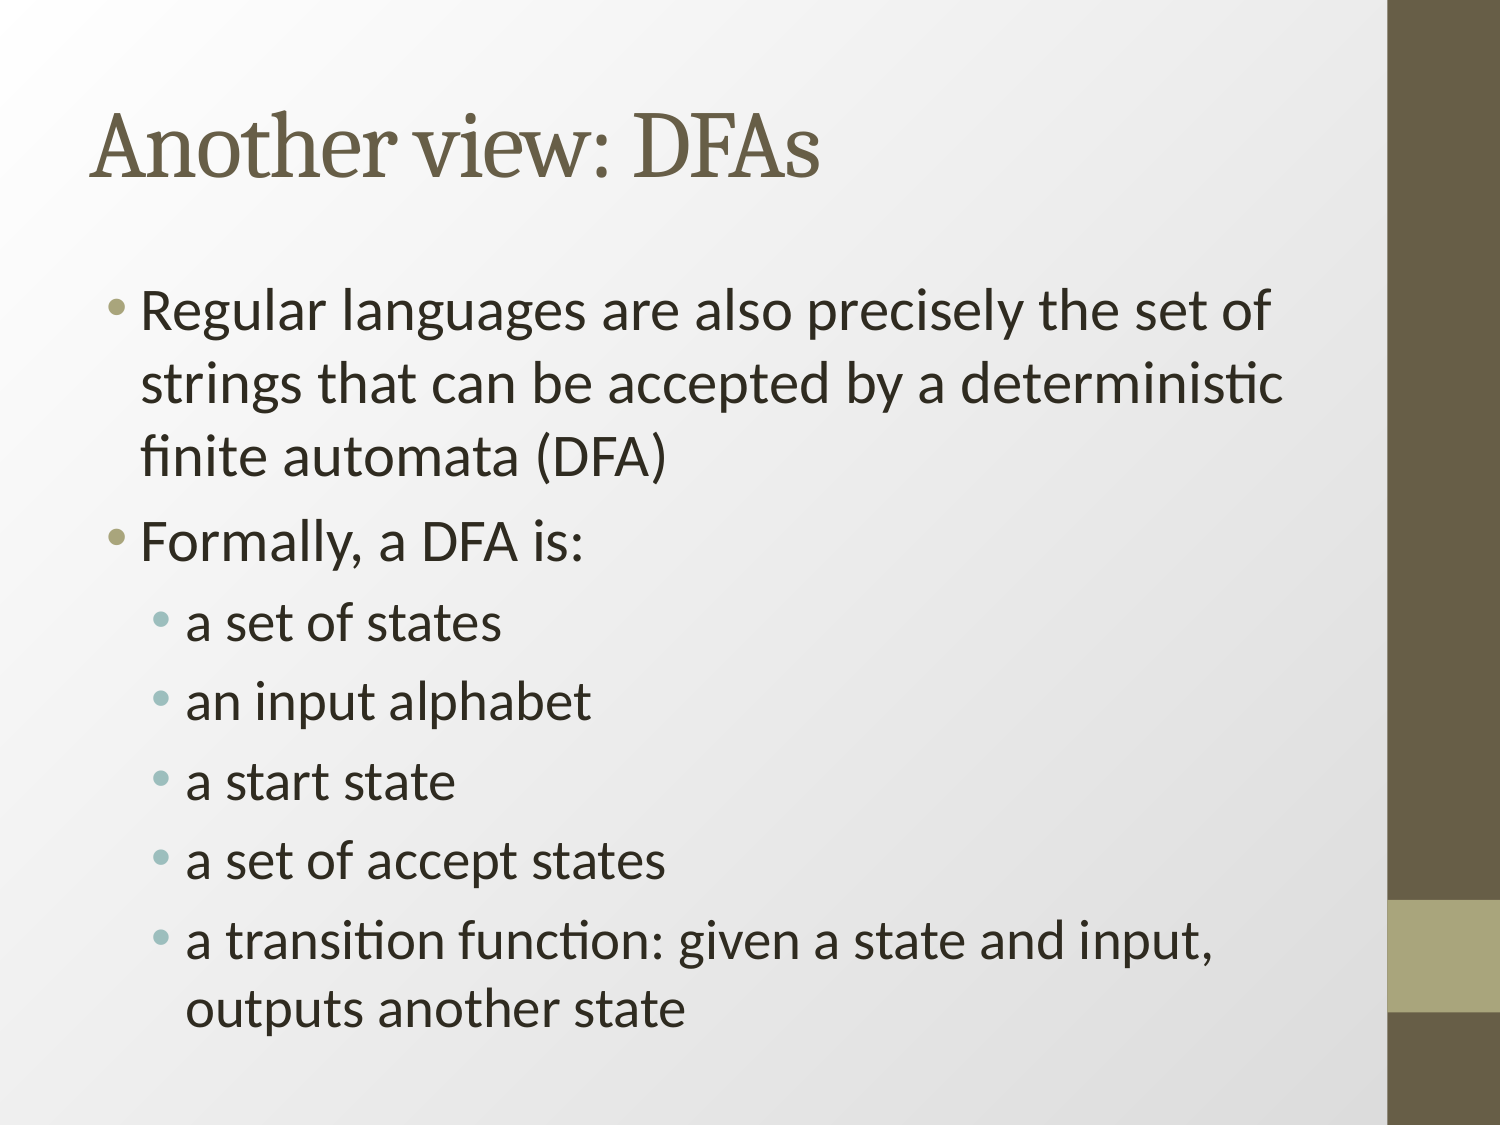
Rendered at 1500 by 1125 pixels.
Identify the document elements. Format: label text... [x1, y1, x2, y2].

text_box Another view: DFAs [74, 45, 1325, 233]
text_box Regular languages are also precisely the set of strings that can be accepted by a deterministic finite automata (DFA) Formally, a DFA is: a set of states an input alphabet a start state a set of accept states a transition function: given a state and input, outputs another state [74, 262, 1325, 1050]
